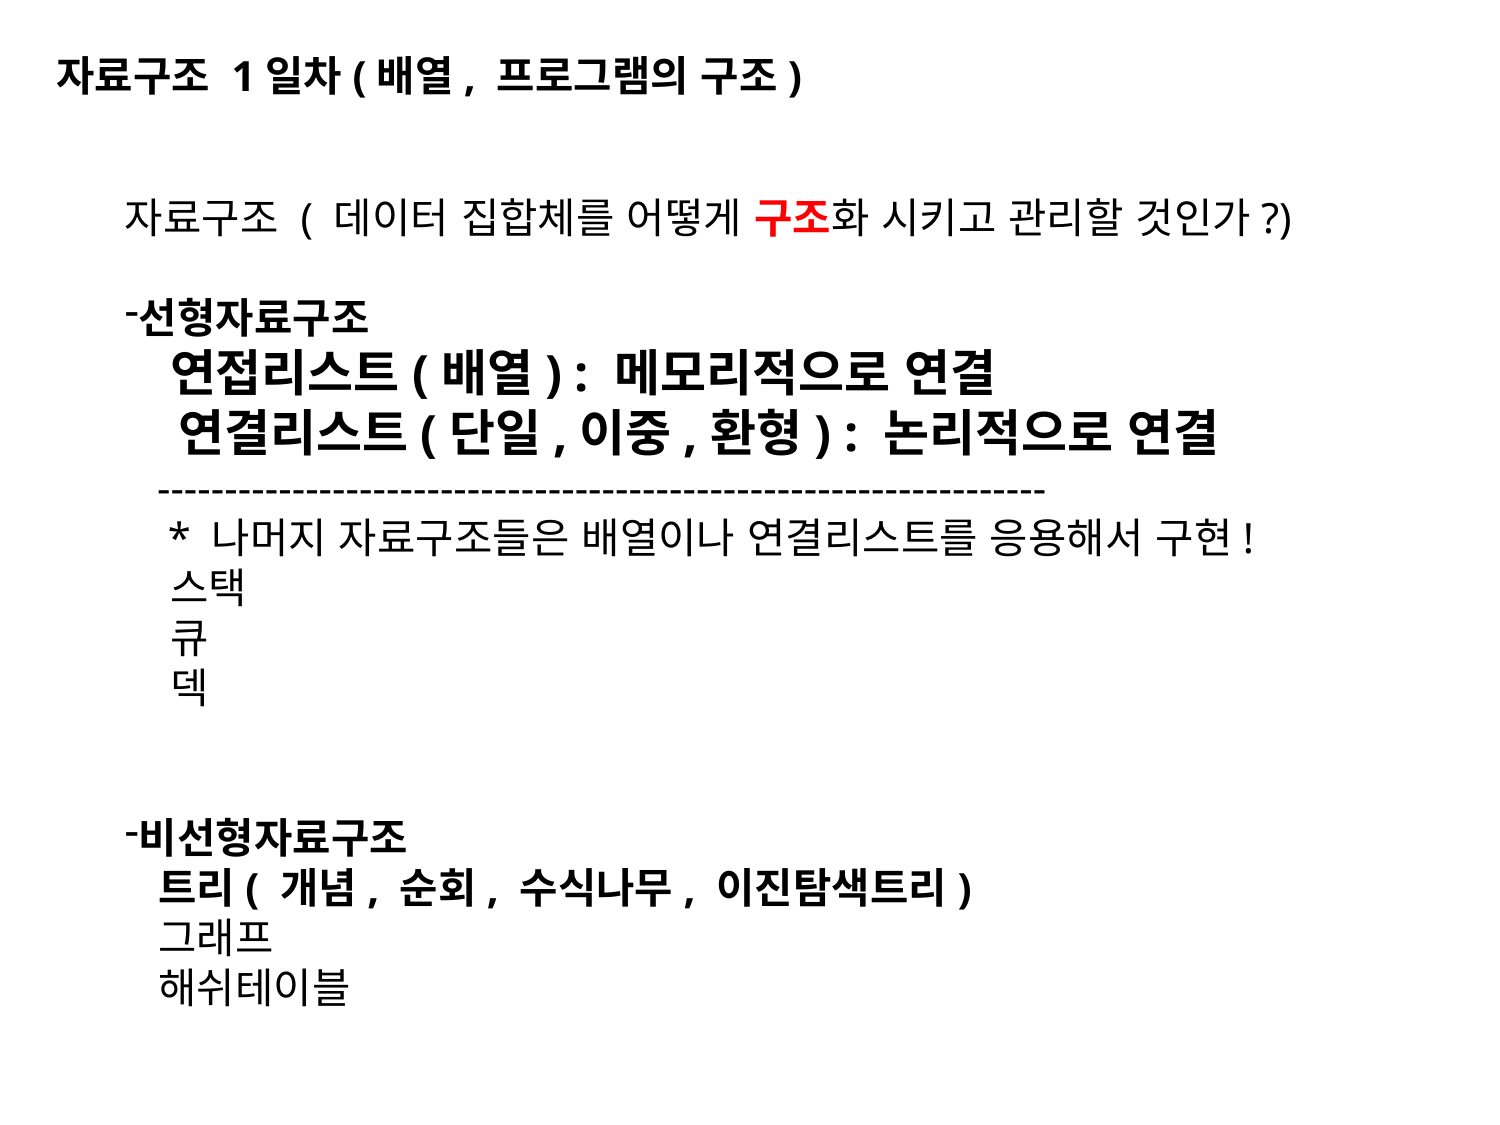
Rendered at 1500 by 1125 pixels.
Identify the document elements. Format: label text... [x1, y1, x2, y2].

text_box 자료구조 ( 데이터 집합체를 어떻게 구조화 시키고 관리할 것인가?) 선형자료구조 연접리스트(배열) : 메모리적으로 연결 연결리스트(단일,이중,환형) : 논리적으로 연결 ------------------------------------------------------------------ * 나머지 자료구조들은 배열이나 연결리스트를 응용해서 구현! 스택 큐 덱 비선형자료구조 트리( 개념, 순회, 수식나무, 이진탐색트리) 그래프 해쉬테이블 [110, 184, 1307, 1020]
text_box 자료구조 1일차(배열, 프로그램의 구조) [41, 42, 1022, 108]
